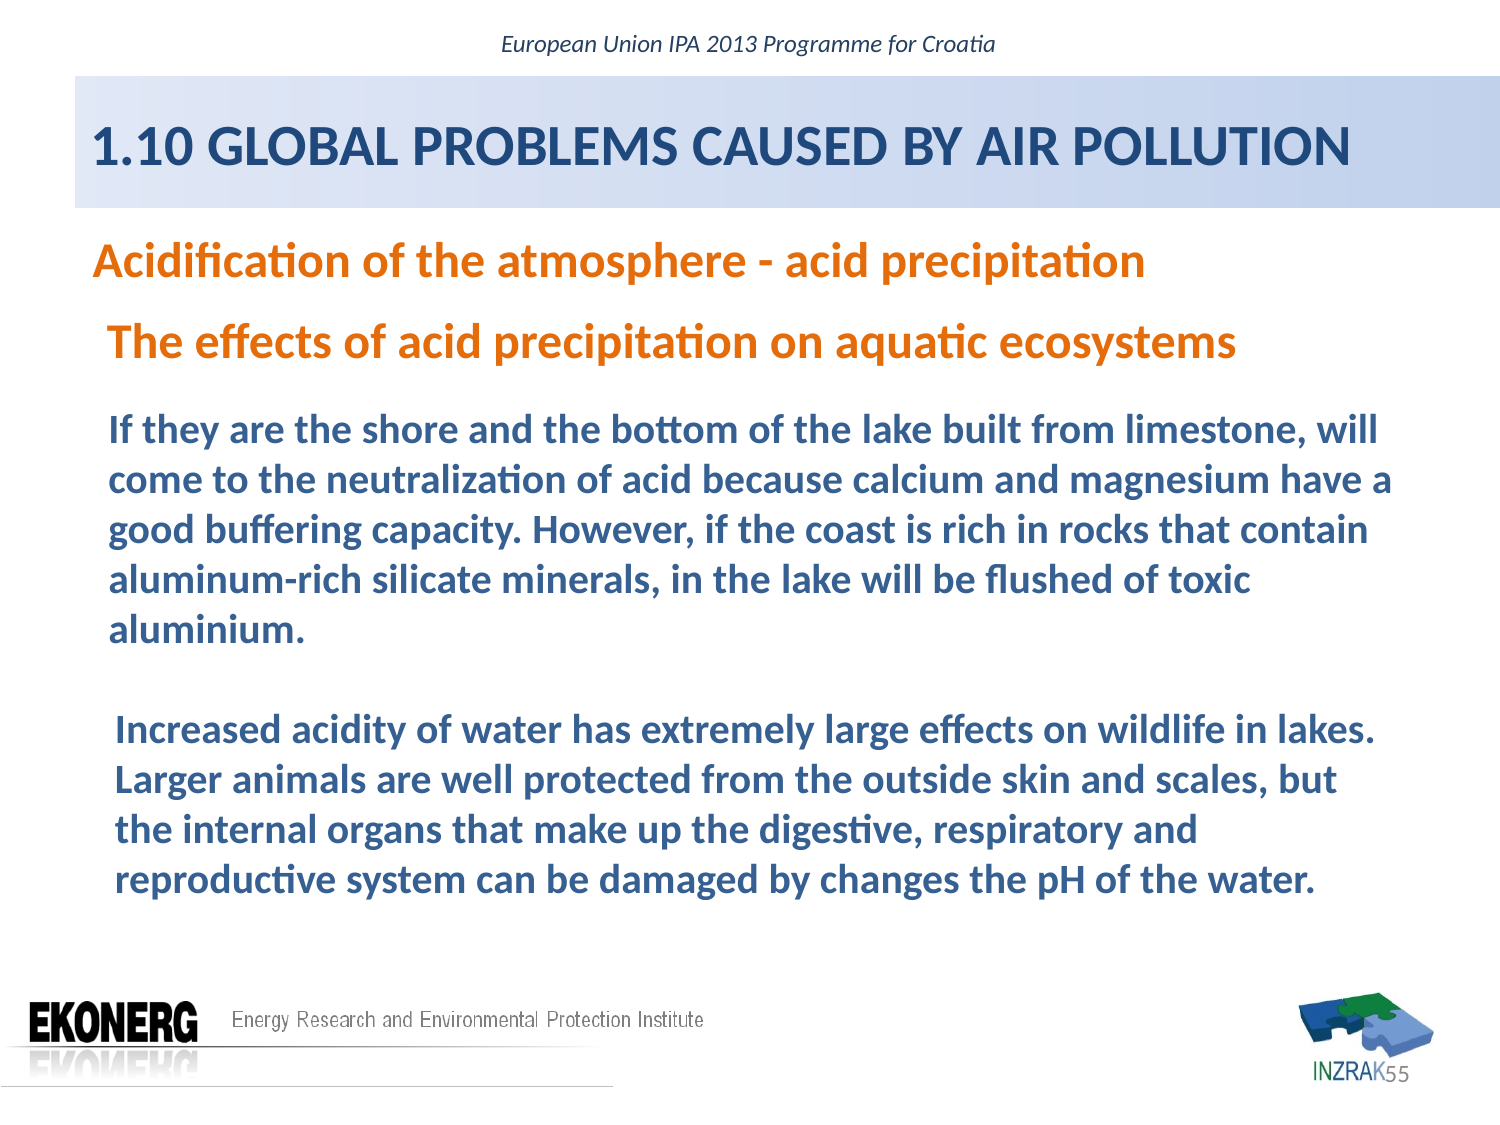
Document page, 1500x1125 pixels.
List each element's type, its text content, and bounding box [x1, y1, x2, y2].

picture [1298, 992, 1434, 1088]
picture [0, 996, 724, 1087]
text_box The effects of acid precipitation on aquatic ecosystems [92, 301, 1422, 377]
text_box If they are the shore and the bottom of the lake built from limestone, will come to the neutralization of acid because calcium and magnesium have a good buffering capacity. However, if the coast is rich in rocks that contain aluminum-rich silicate minerals, in the lake will be flushed of toxic aluminium. [93, 394, 1436, 660]
title 1.10 GLOBAL PROBLEMS CAUSED BY AIR POLLUTION [75, 76, 1500, 208]
slide_number 55 [1074, 1042, 1425, 1103]
text_box Acidification of the atmosphere - acid precipitation [77, 219, 1165, 295]
text_box Increased acidity of water has extremely large effects on wildlife in lakes. Larger animals are well protected from the outside skin and scales, but the internal organs that make up the digestive, respiratory and reproductive system can be damaged by changes the pH of the water. [100, 693, 1399, 909]
text_box European Union IPA 2013 Programme for Croatia [0, 23, 1498, 71]
